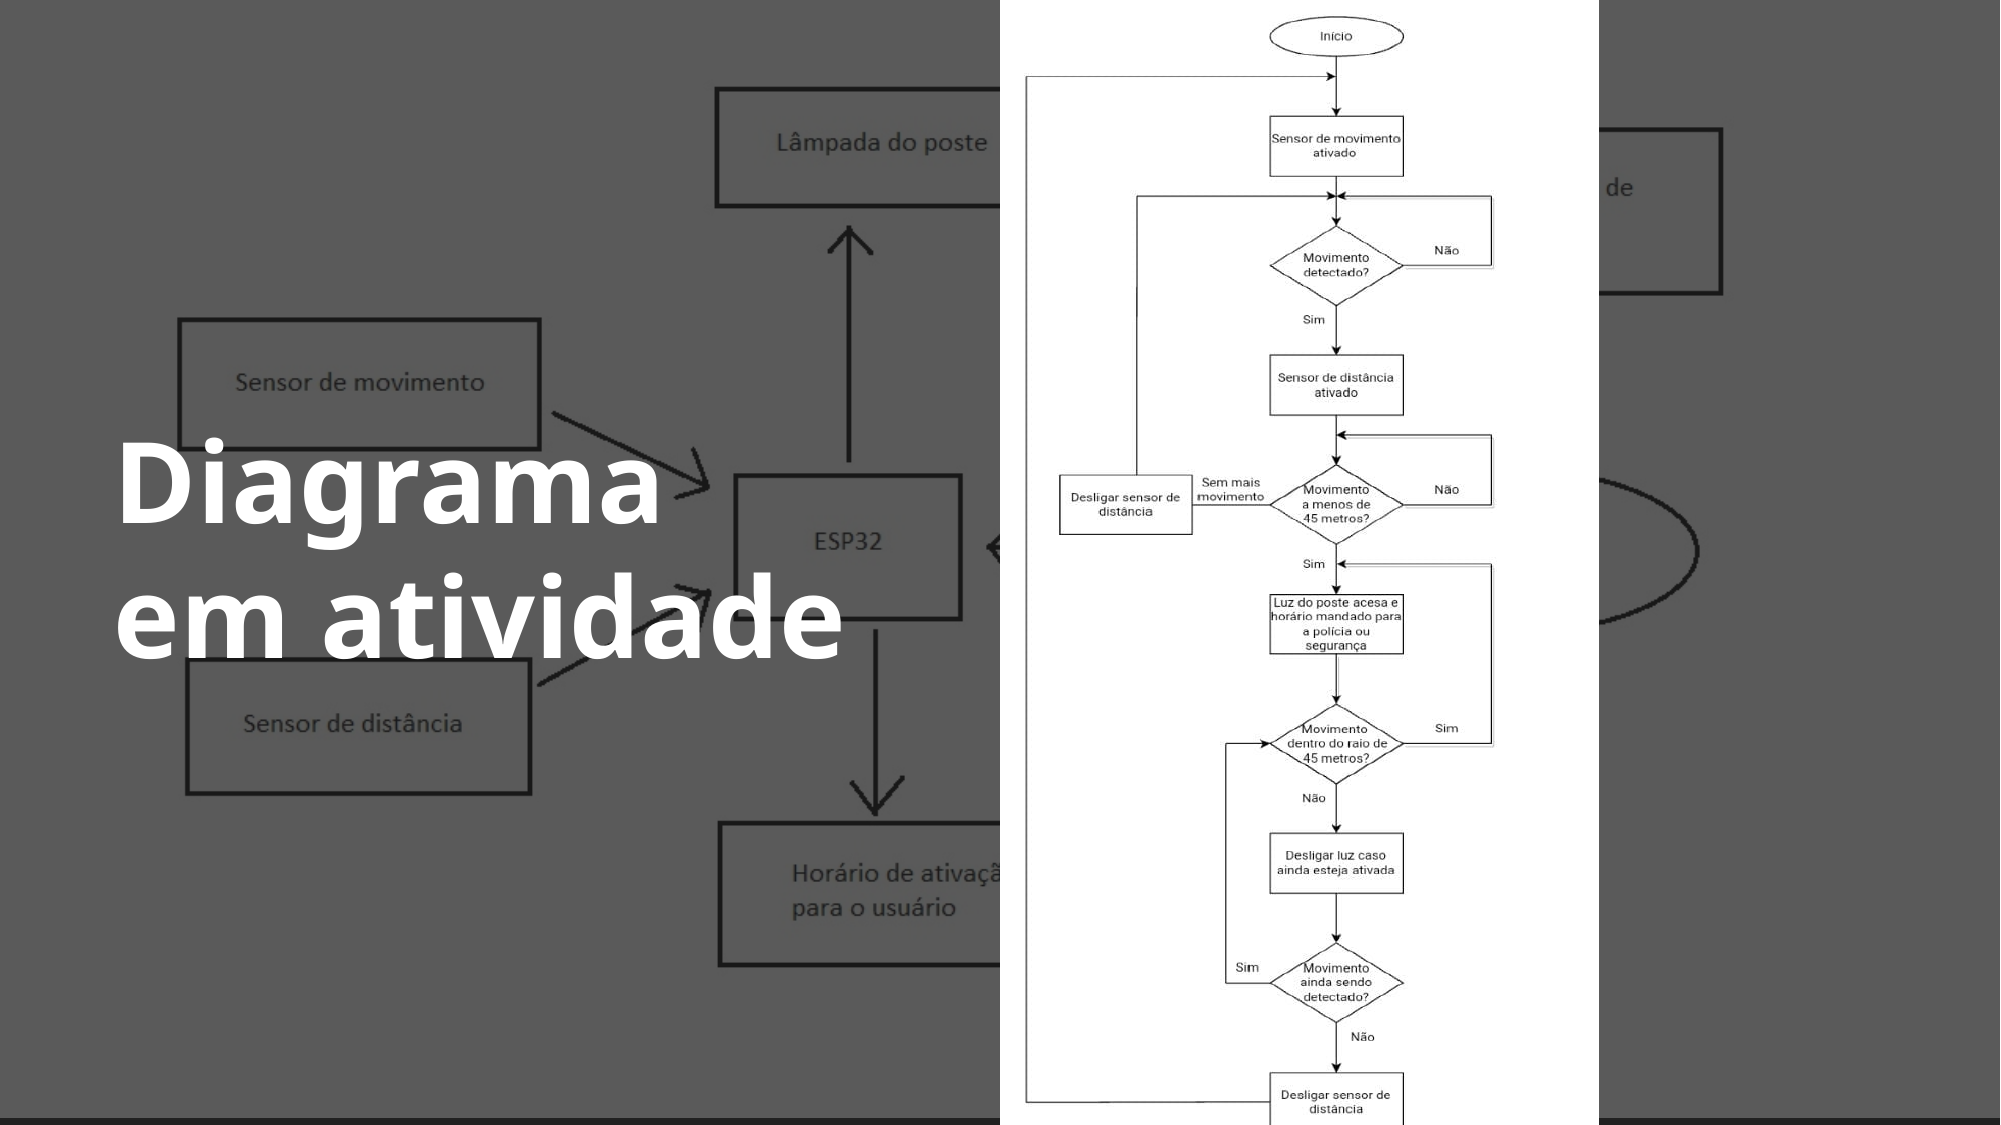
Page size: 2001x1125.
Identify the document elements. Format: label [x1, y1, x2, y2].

text_box [0, 1118, 1000, 1125]
text_box [1599, 1118, 2000, 1125]
list [1000, 0, 1599, 1125]
picture [1599, 0, 2000, 1118]
picture [0, 0, 1000, 1118]
